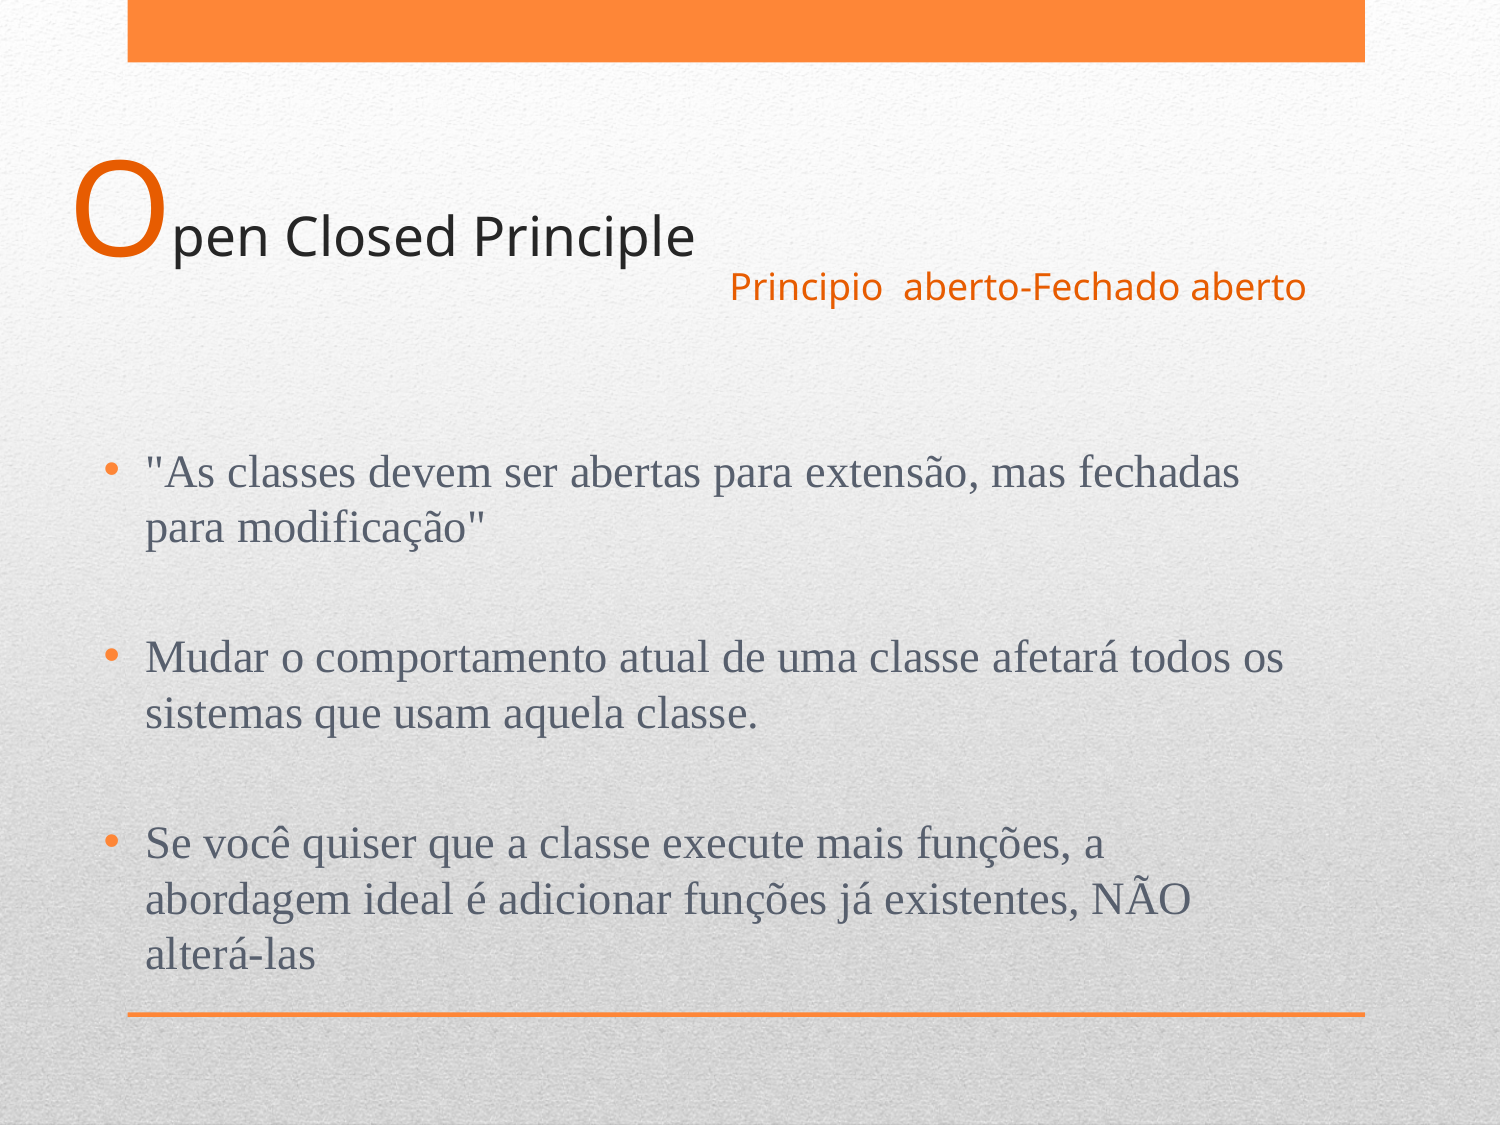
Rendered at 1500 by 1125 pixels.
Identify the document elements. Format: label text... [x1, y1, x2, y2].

title Open Closed Principle [53, 113, 1436, 291]
text_box Principio aberto-Fechado aberto [714, 255, 1465, 361]
list "As classes devem ser abertas para extensão, mas fechadas para modificação" Mudar o comportamento atual de uma classe afetará todos os sistemas que usam aquela classe. Se você quiser que a classe execute mais funções, a abordagem ideal é adicionar funções já existentes, NÃO alterá-las [88, 432, 1326, 988]
